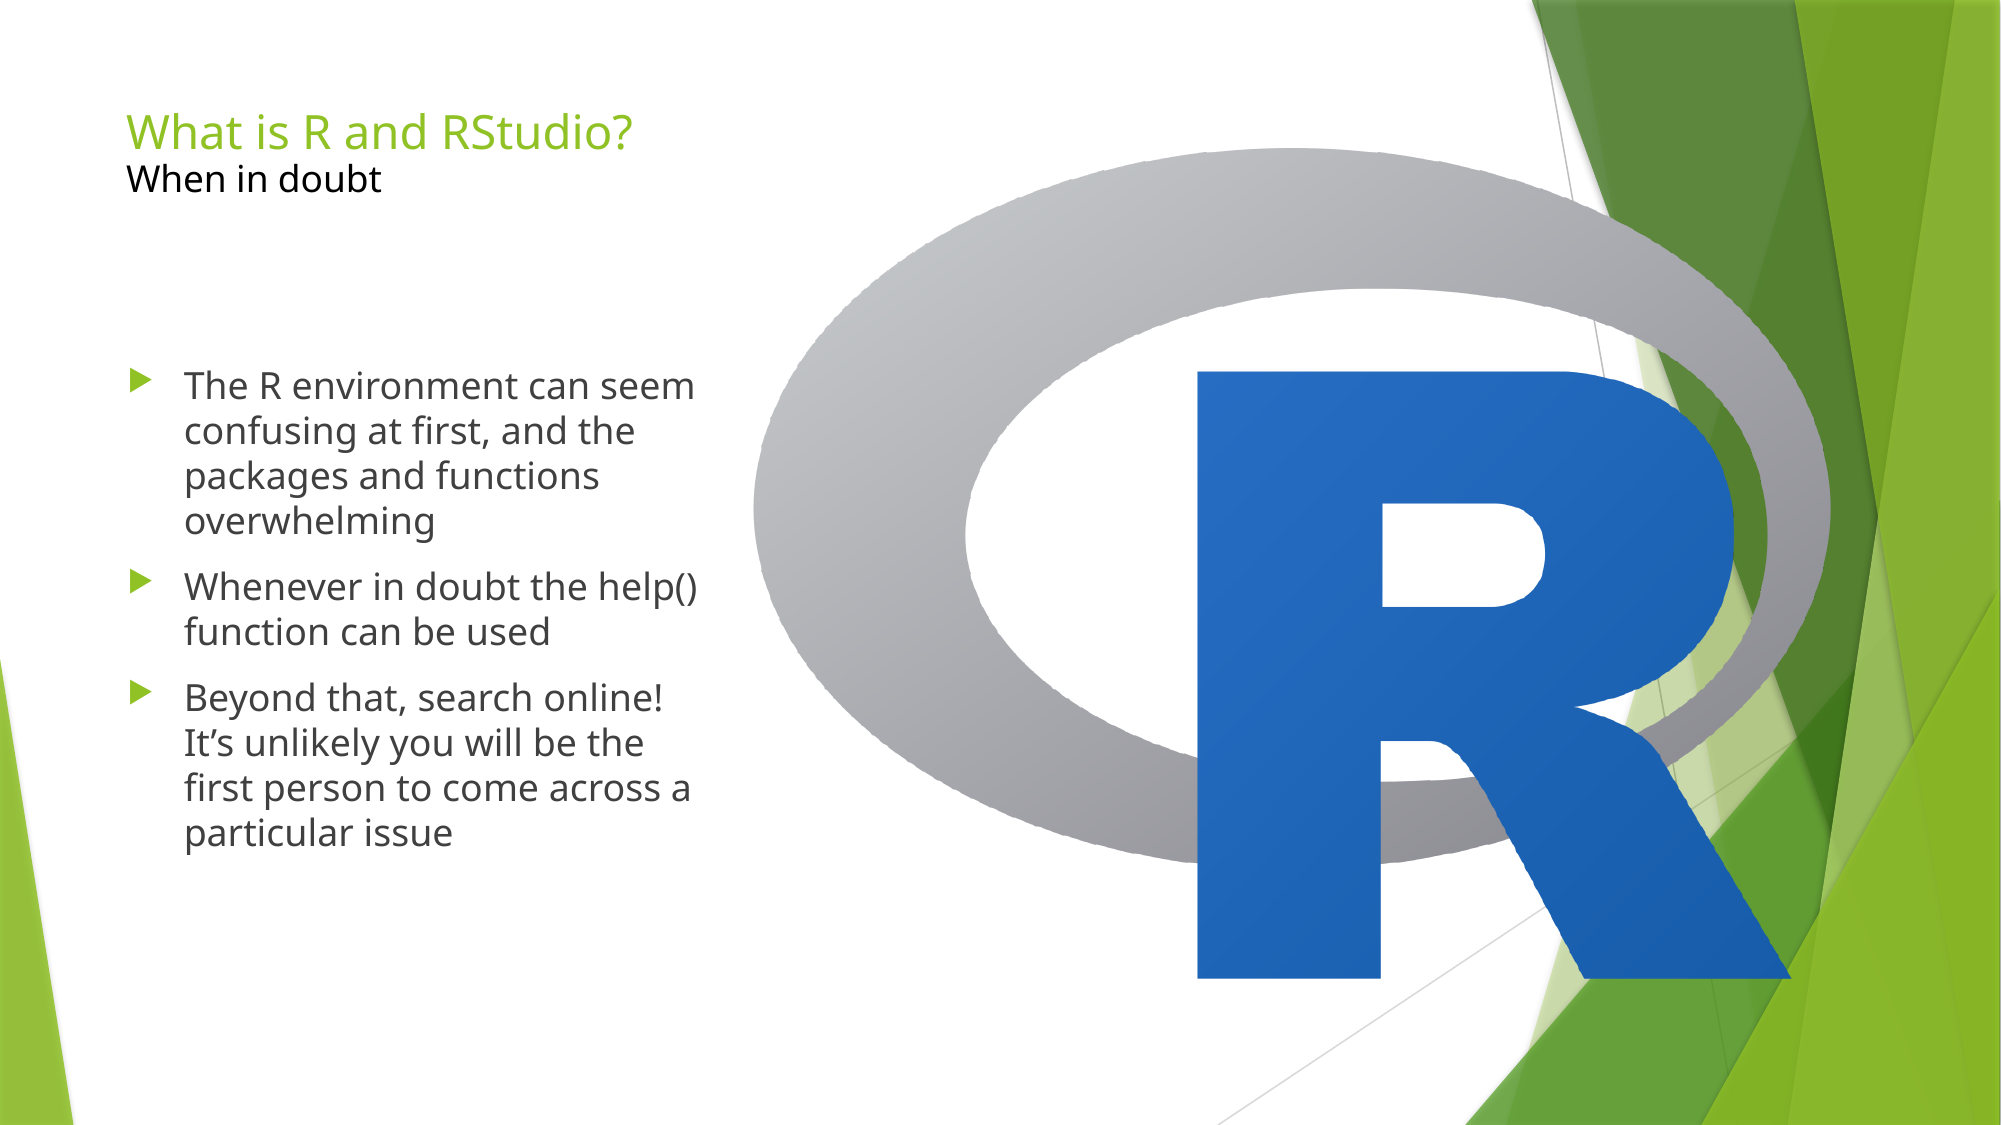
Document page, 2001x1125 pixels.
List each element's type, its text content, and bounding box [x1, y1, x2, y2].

picture [751, 143, 1834, 982]
list The R environment can seem confusing at first, and the packages and functions overwhelming Whenever in doubt the help() function can be used Beyond that, search online! It’s unlikely you will be the first person to come across a particular issue [112, 354, 723, 939]
title What is R and RStudio? When in doubt [111, 99, 723, 317]
